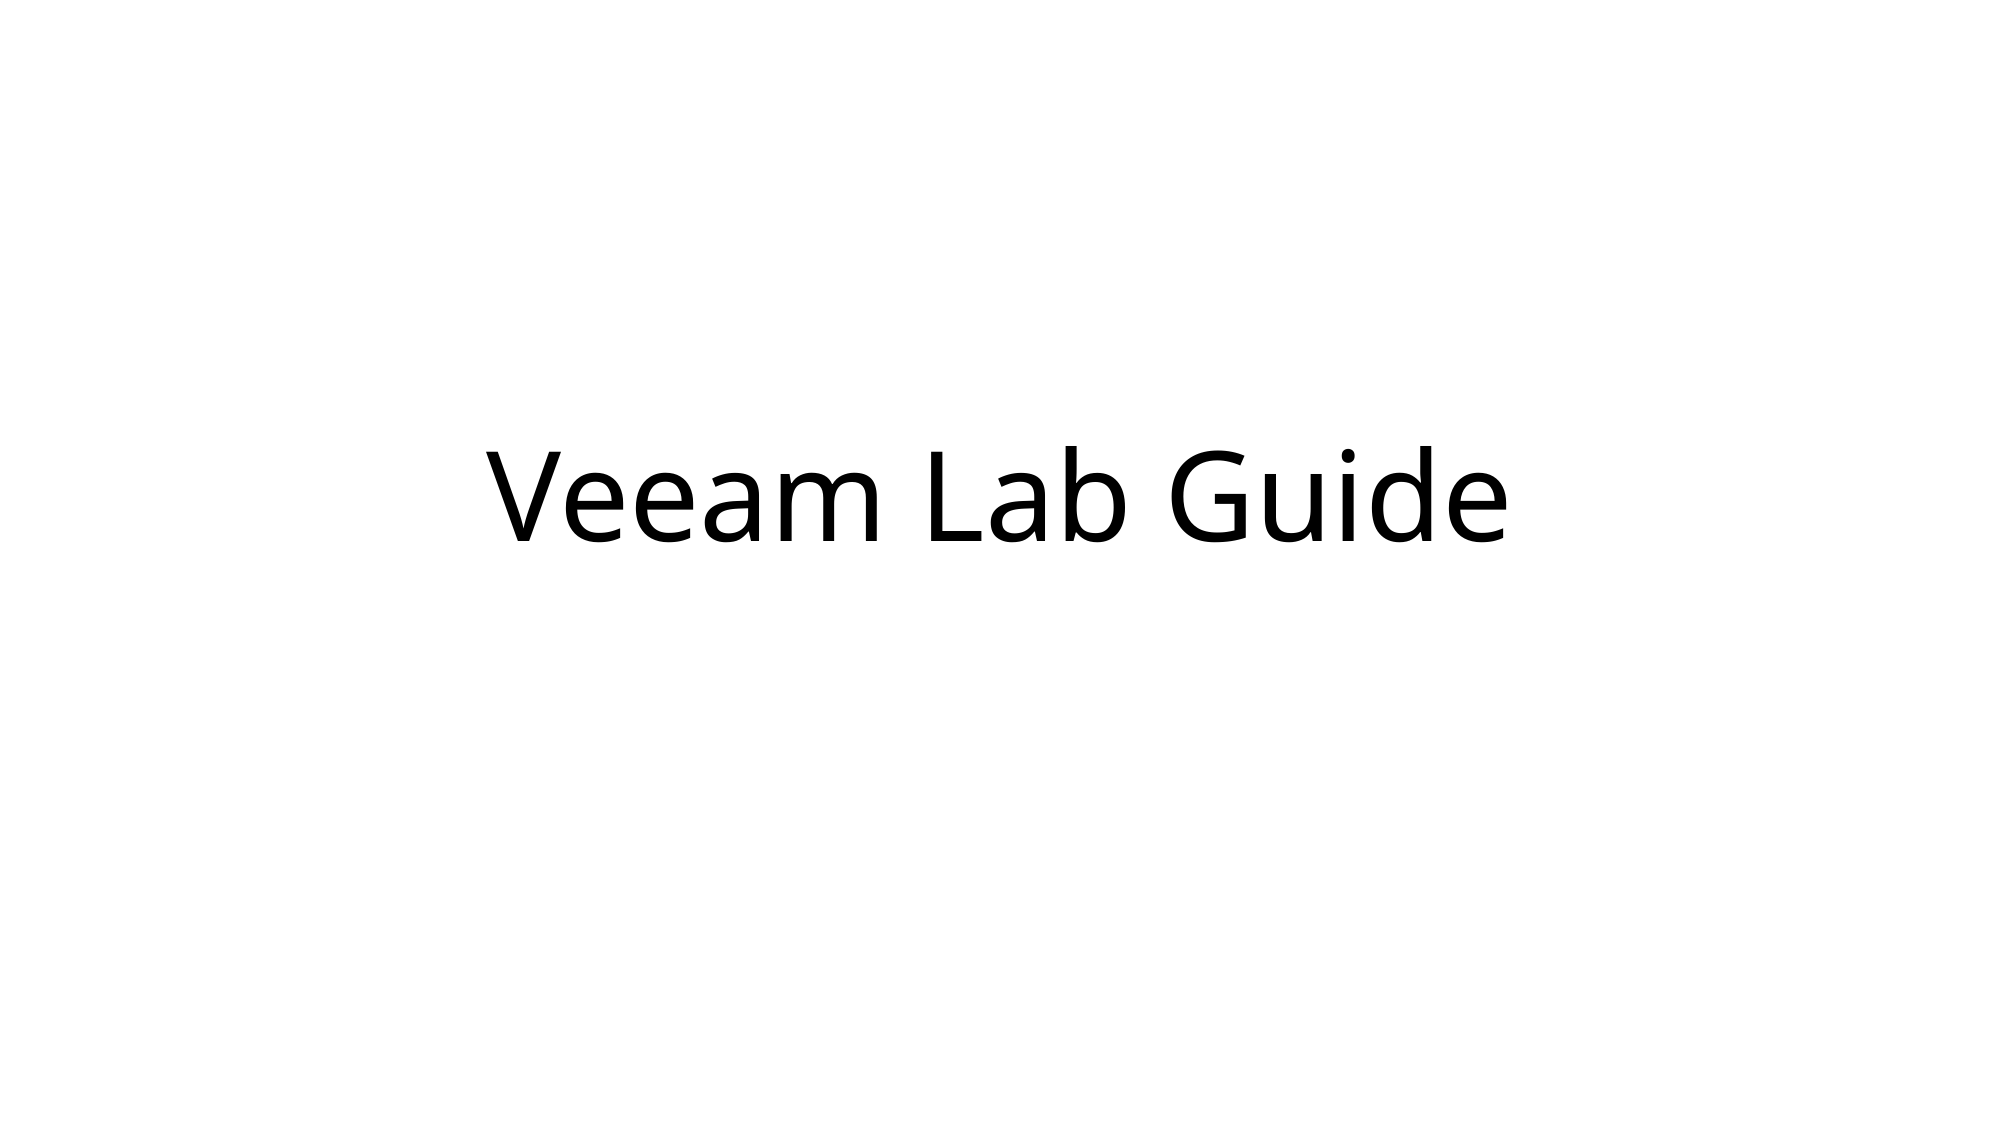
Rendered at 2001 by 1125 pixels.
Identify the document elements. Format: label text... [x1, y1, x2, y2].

title Veeam Lab Guide [249, 184, 1750, 576]
